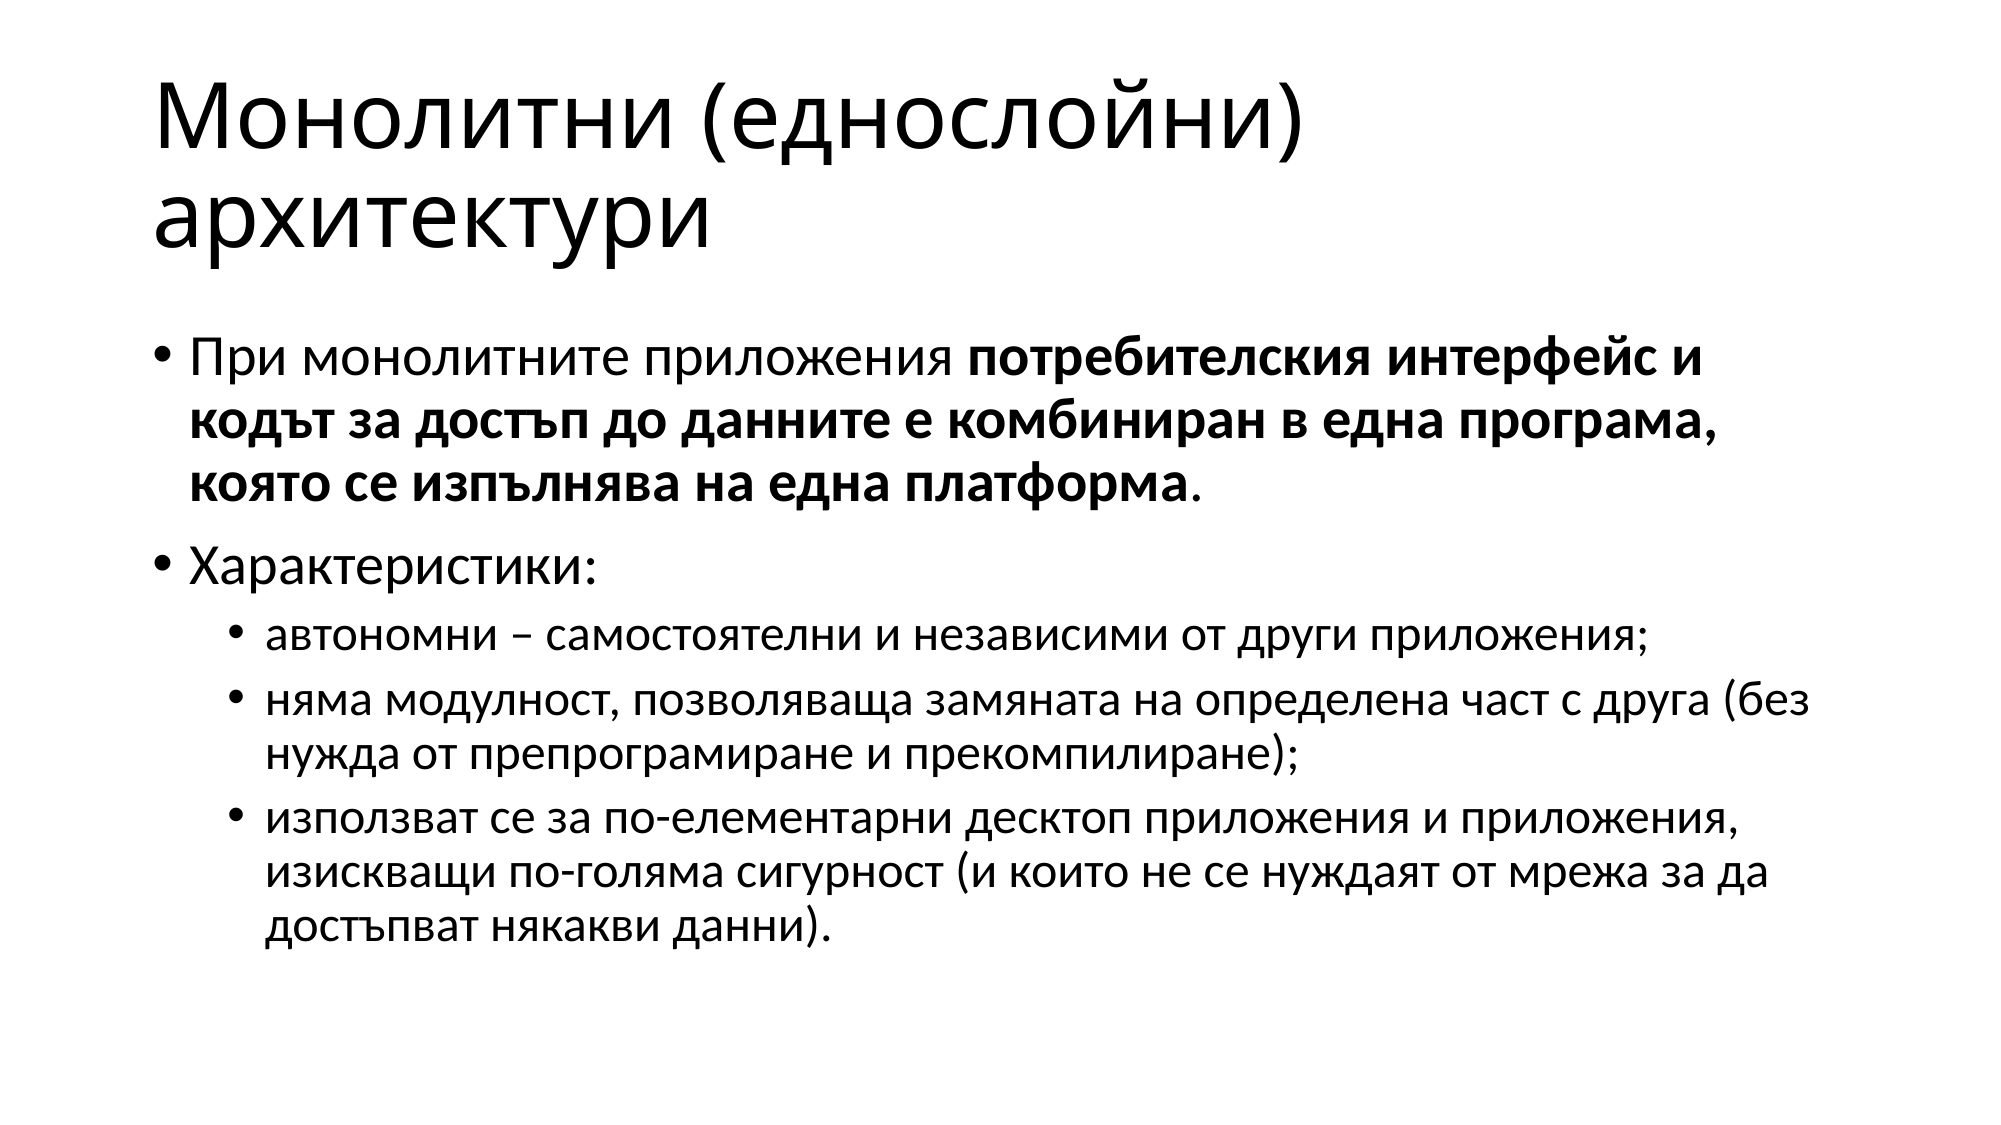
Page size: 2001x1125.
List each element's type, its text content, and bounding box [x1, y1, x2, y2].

list При монолитните приложения потребителския интерфейс и кодът за достъп до данните е комбиниран в една програма, която се изпълнява на една платформа. Характеристики: автономни – самостоятелни и независими от други приложения; няма модулност, позволяваща замяната на определена част с друга (без нужда от препрограмиране и прекомпилиране); използват се за по-елементарни десктоп приложения и приложения, изискващи по-голяма сигурност (и които не се нуждаят от мрежа за да достъпват някакви данни). [137, 317, 1863, 1049]
title Монолитни (еднослойни) архитектури [137, 59, 1863, 278]
